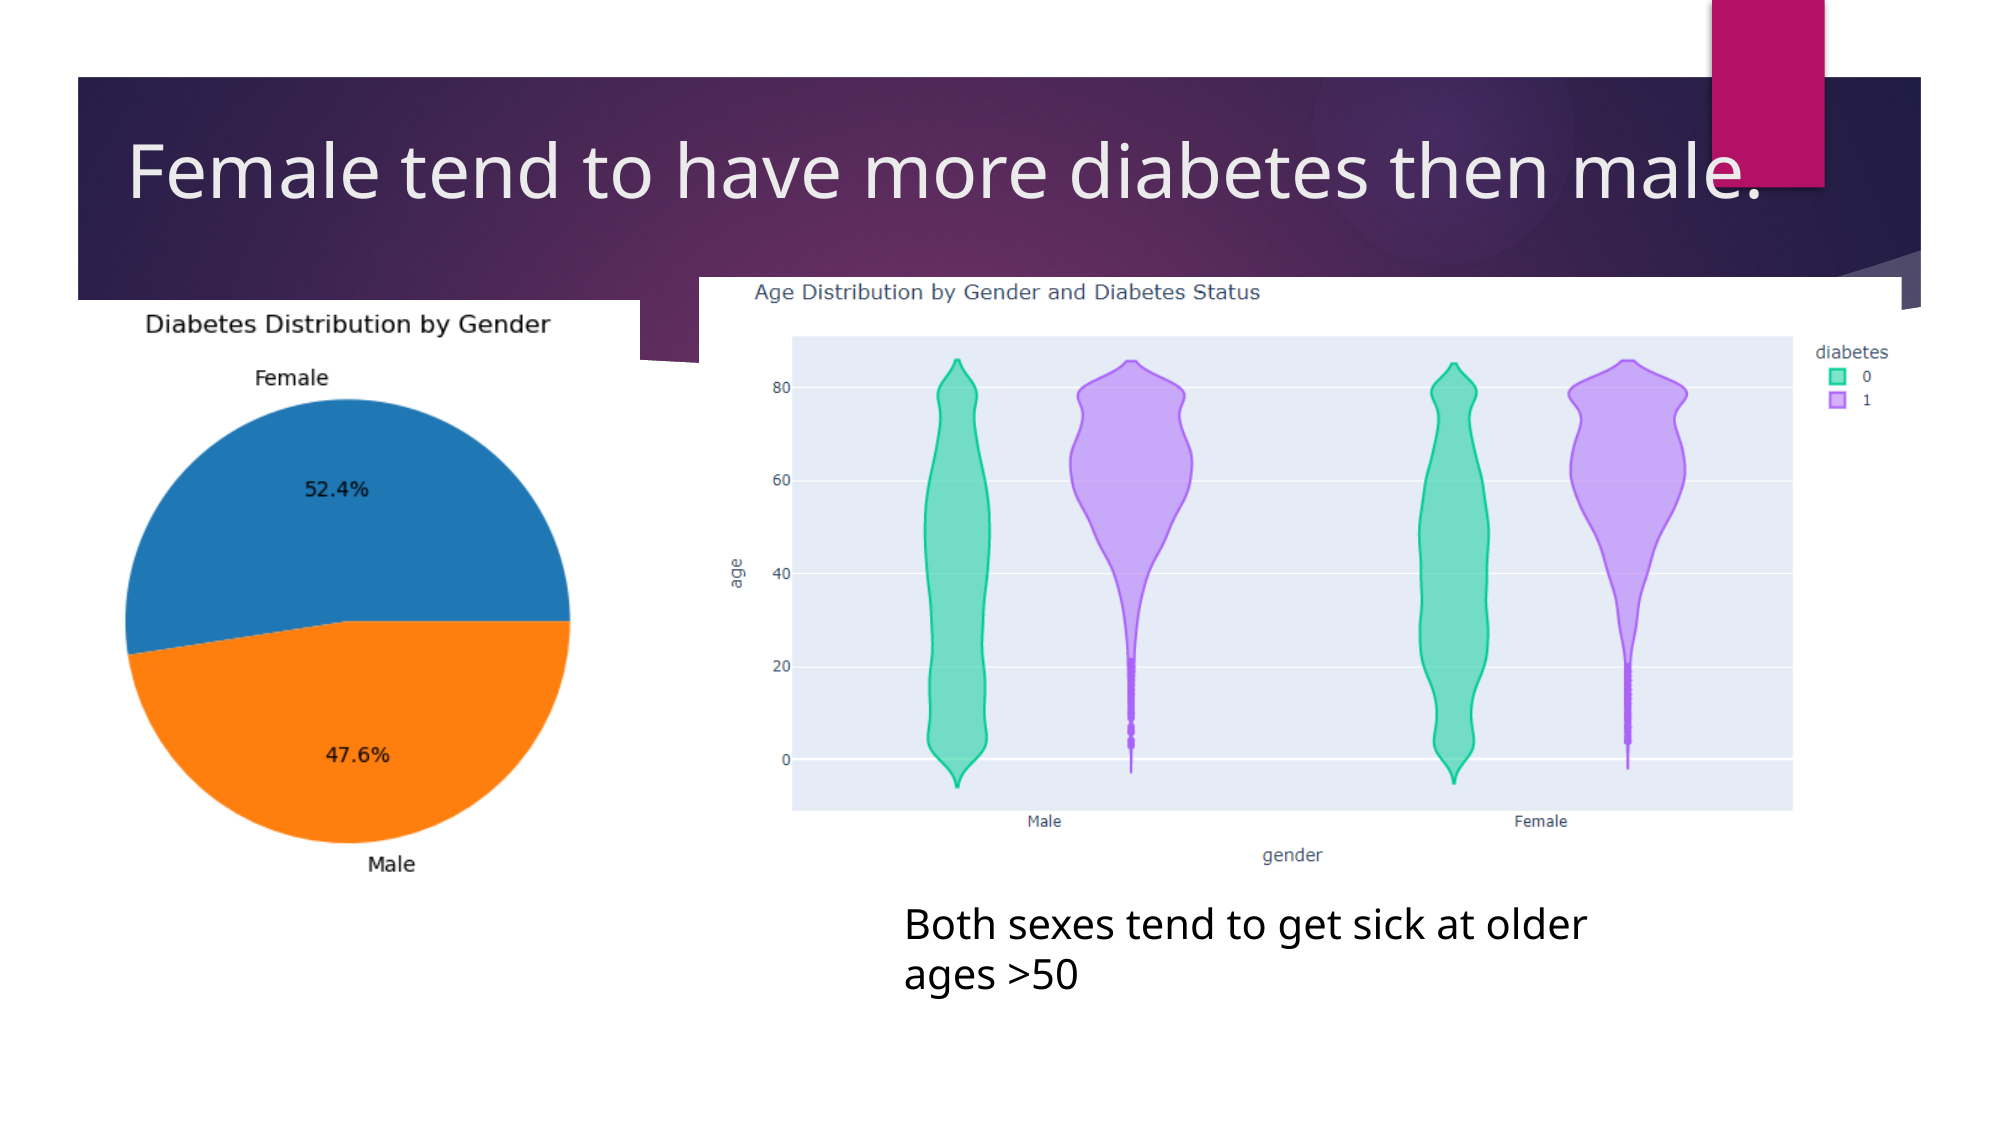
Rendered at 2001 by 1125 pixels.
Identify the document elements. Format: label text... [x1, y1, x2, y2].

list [55, 299, 640, 914]
title Female tend to have more diabetes then male. [92, 59, 1863, 278]
text_box Both sexes tend to get sick at older ages >50 [888, 902, 1699, 1006]
picture [698, 277, 1902, 892]
